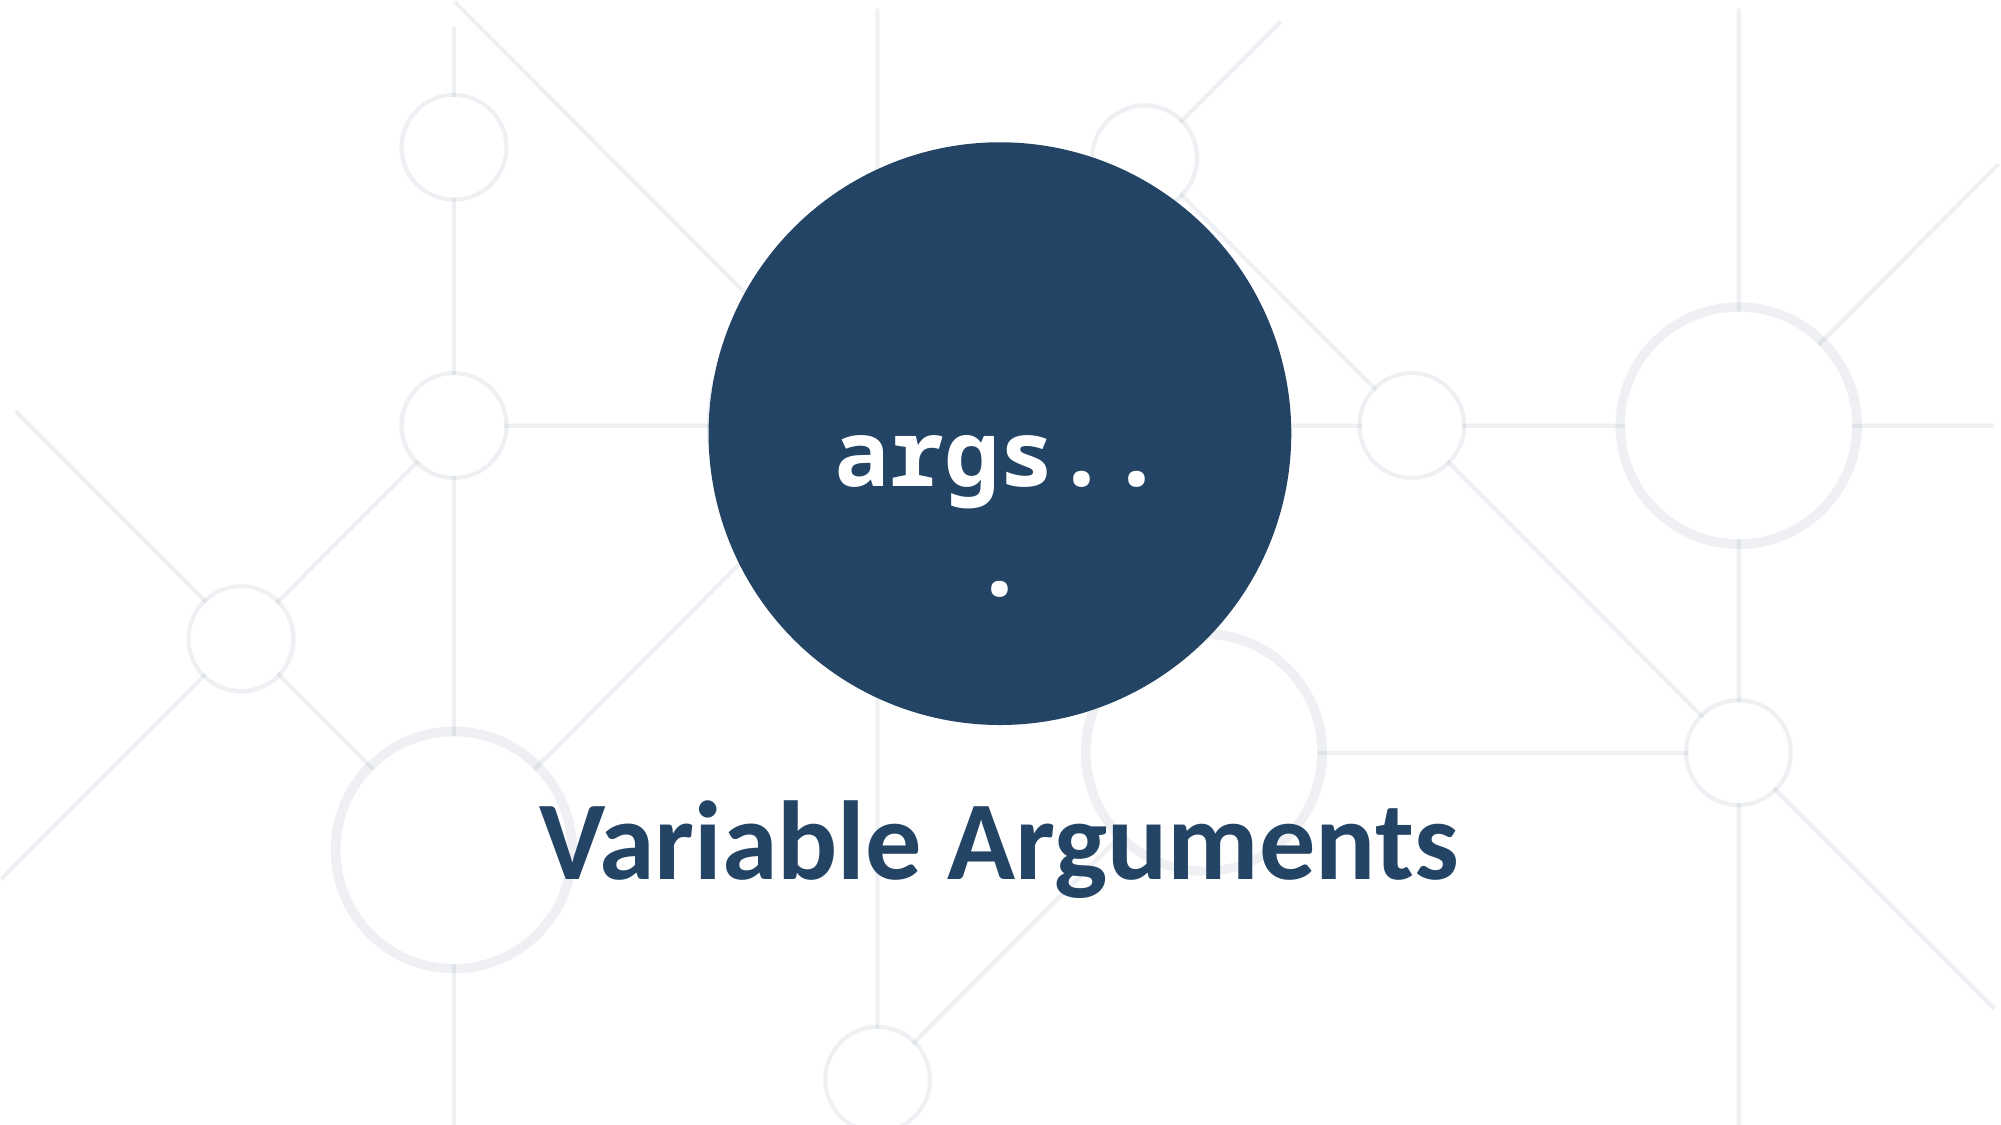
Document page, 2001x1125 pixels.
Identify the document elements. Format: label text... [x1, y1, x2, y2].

title Variable Arguments [100, 771, 1900, 898]
text_box args... [806, 387, 1194, 623]
